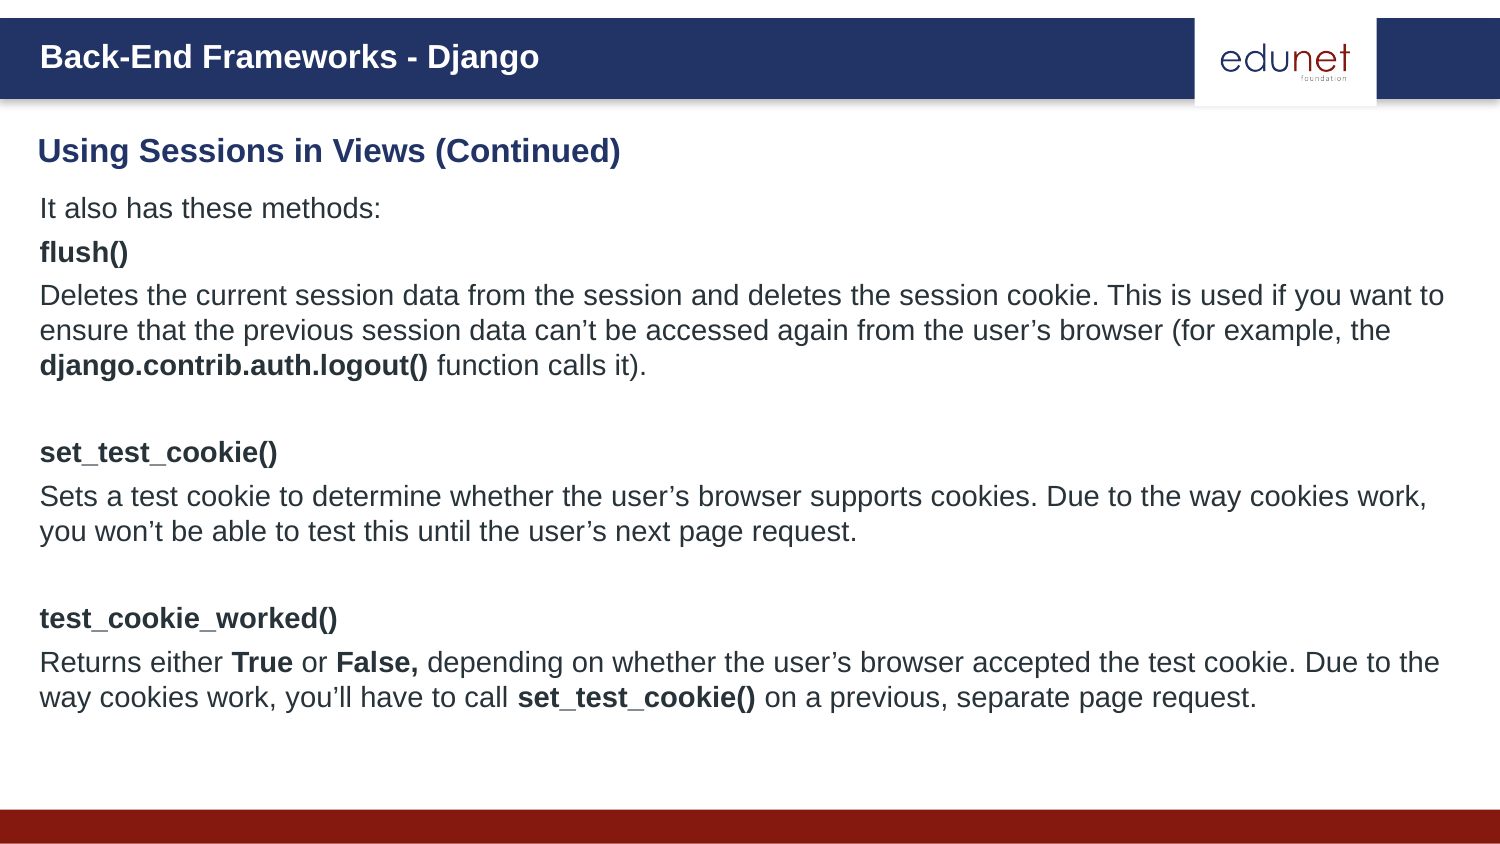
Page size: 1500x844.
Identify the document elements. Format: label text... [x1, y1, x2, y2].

text_box It also has these methods: flush() Deletes the current session data from the session and deletes the session cookie. This is used if you want to ensure that the previous session data can’t be accessed again from the user’s browser (for example, the django.contrib.auth.logout() function calls it). set_test_cookie() Sets a test cookie to determine whether the user’s browser supports cookies. Due to the way cookies work, you won’t be able to test this until the user’s next page request. test_cookie_worked() Returns either True or False, depending on whether the user’s browser accepted the test cookie. Due to the way cookies work, you’ll have to call set_test_cookie() on a previous, separate page request. [37, 180, 1470, 713]
picture [1215, 38, 1356, 86]
title Using Sessions in Views (Continued) [37, 127, 1375, 180]
